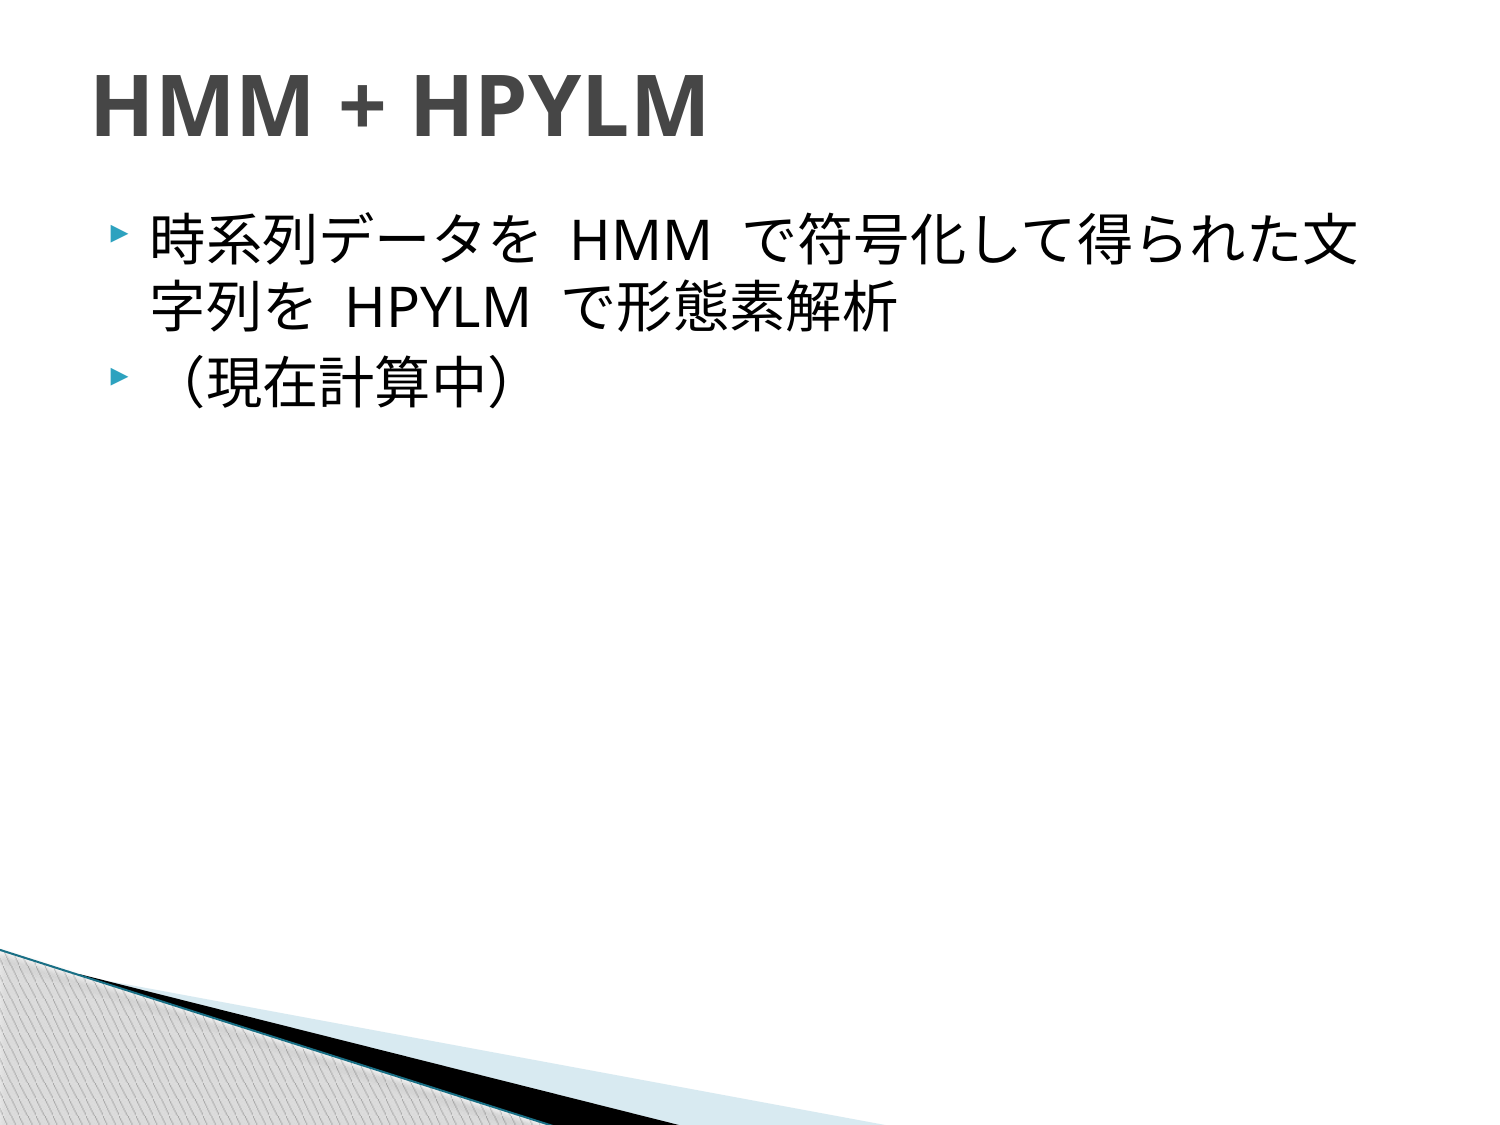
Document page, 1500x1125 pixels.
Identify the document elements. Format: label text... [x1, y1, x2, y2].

list 時系列データを HMM で符号化して得られた文字列を HPYLM で形態素解析 （現在計算中） [75, 197, 1425, 1052]
title HMM + HPYLM [75, 8, 1425, 197]
